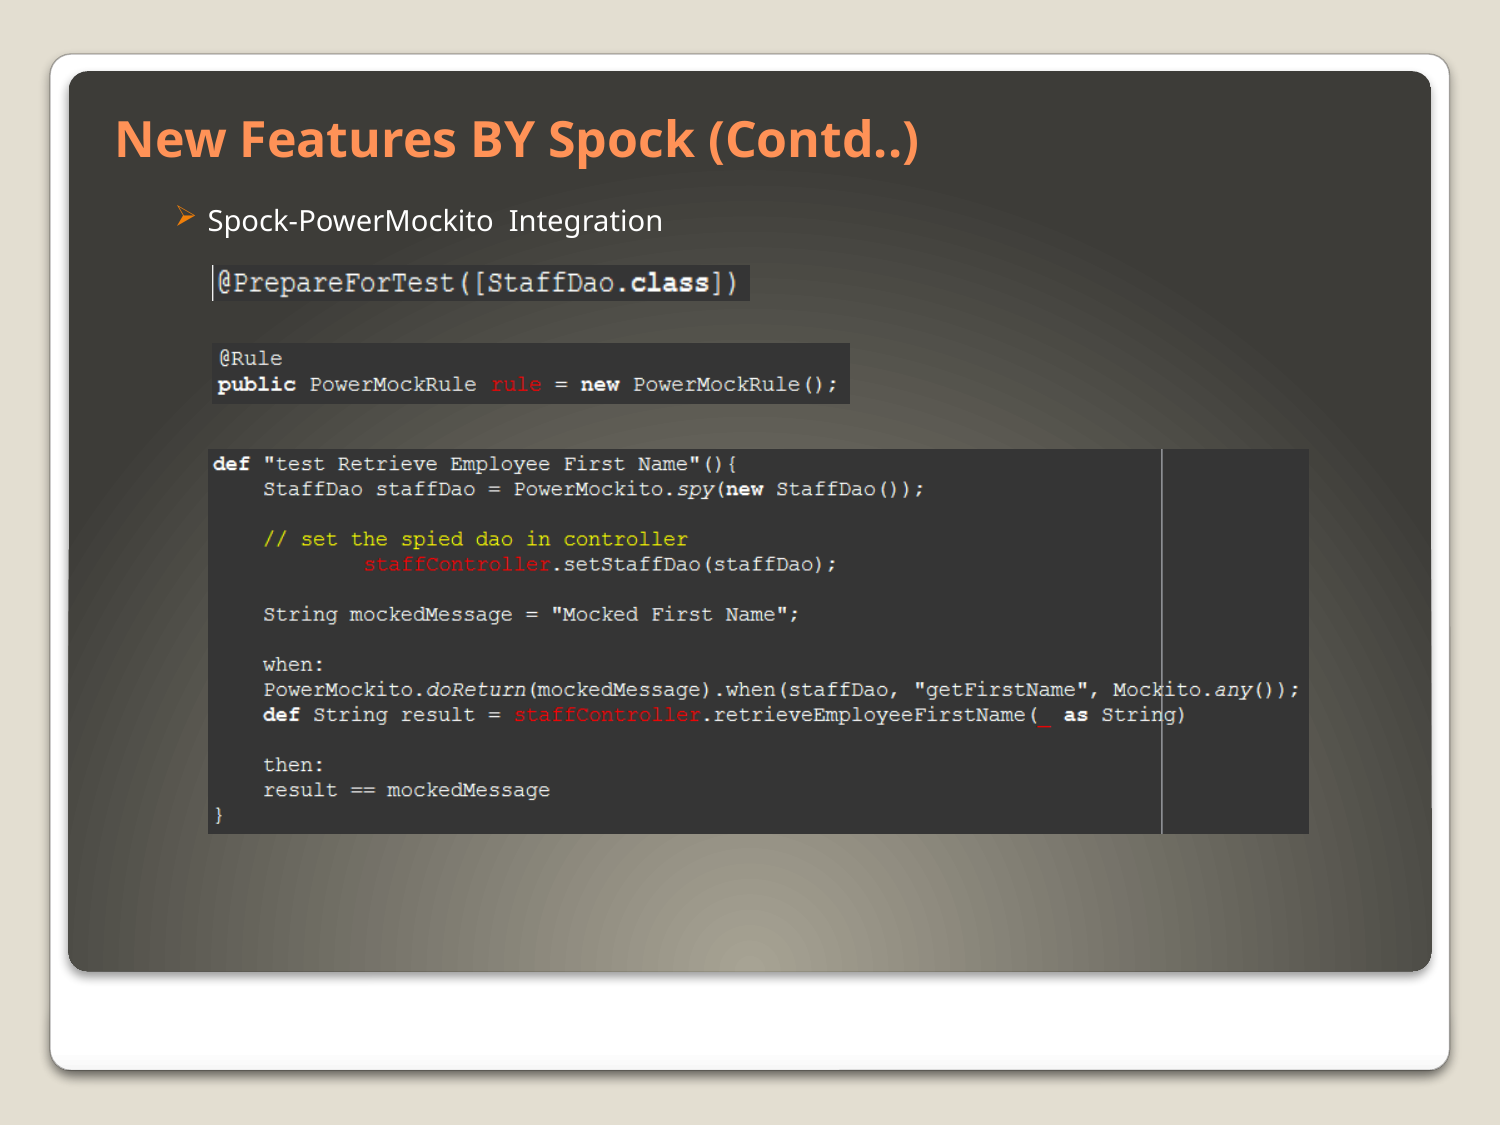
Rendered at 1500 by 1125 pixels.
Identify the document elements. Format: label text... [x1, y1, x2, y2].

list Spock-PowerMockito Integration [87, 187, 1430, 875]
title New Features BY Spock (Contd..) [99, 99, 1443, 200]
picture [212, 265, 751, 301]
picture [212, 343, 851, 405]
picture [208, 449, 1309, 835]
